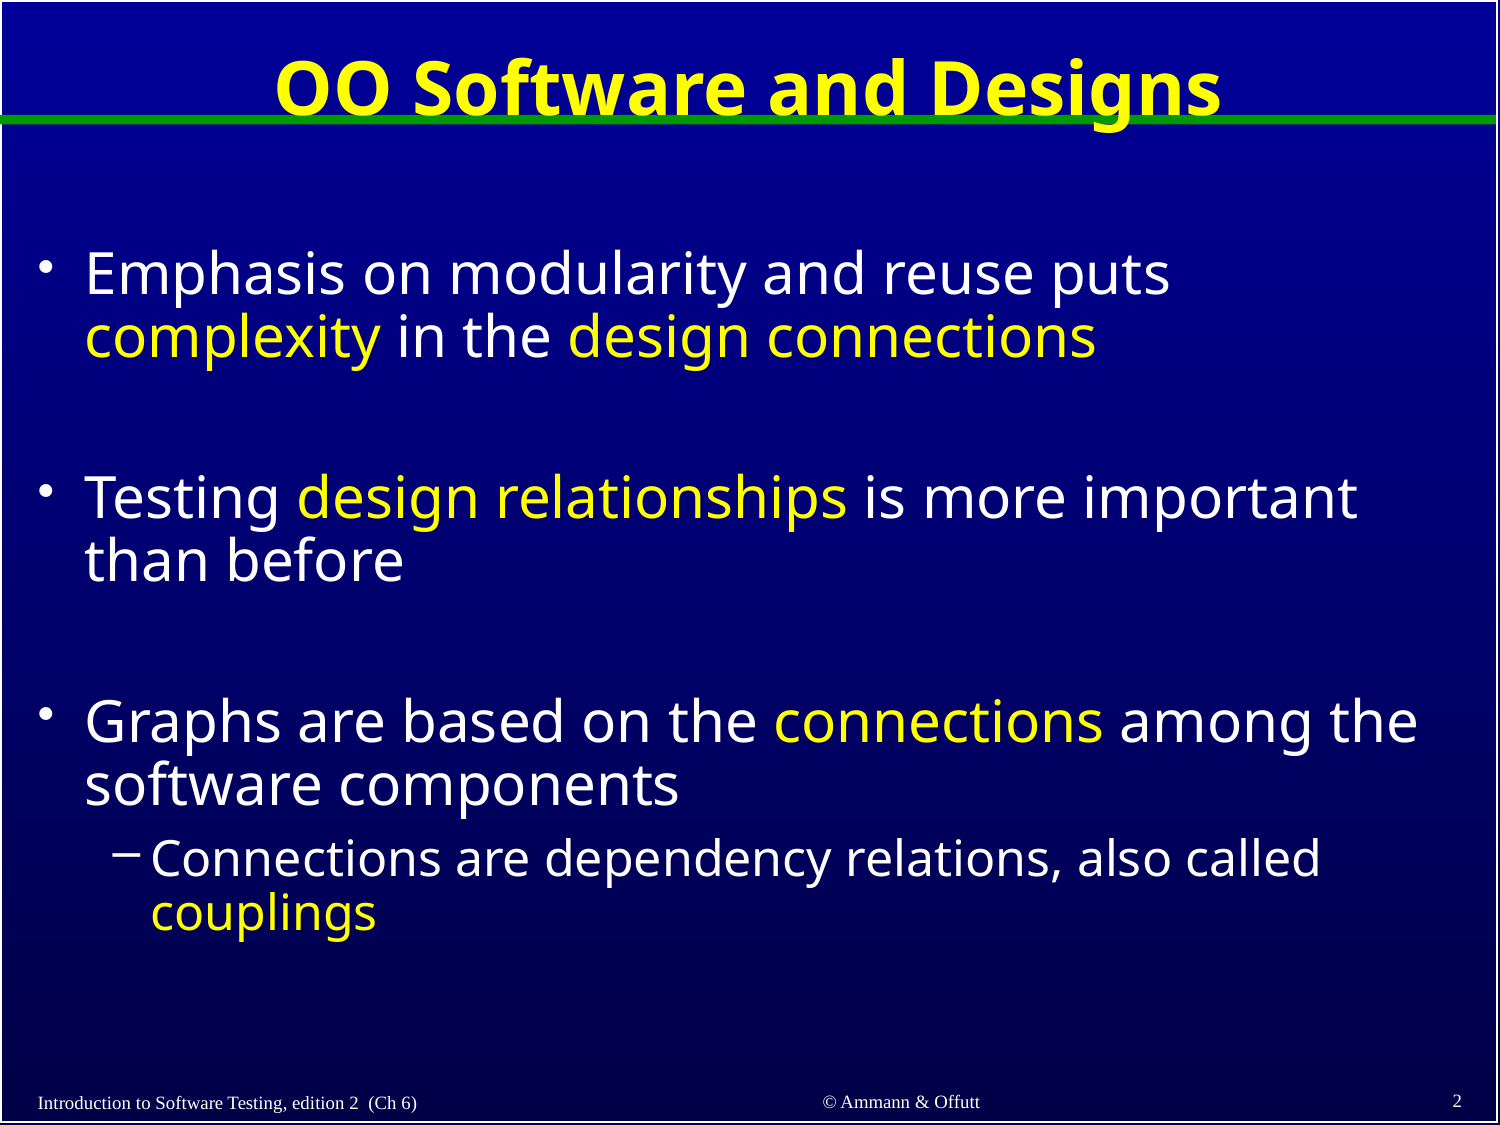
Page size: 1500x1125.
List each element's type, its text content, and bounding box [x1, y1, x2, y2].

footer © Ammann & Offutt [663, 1081, 1139, 1122]
slide_number 2 [1164, 1079, 1478, 1122]
list Emphasis on modularity and reuse puts complexity in the design connections Testing design relationships is more important than before Graphs are based on the connections among the software components Connections are dependency relations, also called couplings [22, 236, 1478, 1052]
slide_number Introduction to Software Testing, edition 2 (Ch 6) [22, 1082, 640, 1122]
title OO Software and Designs [19, 15, 1479, 167]
